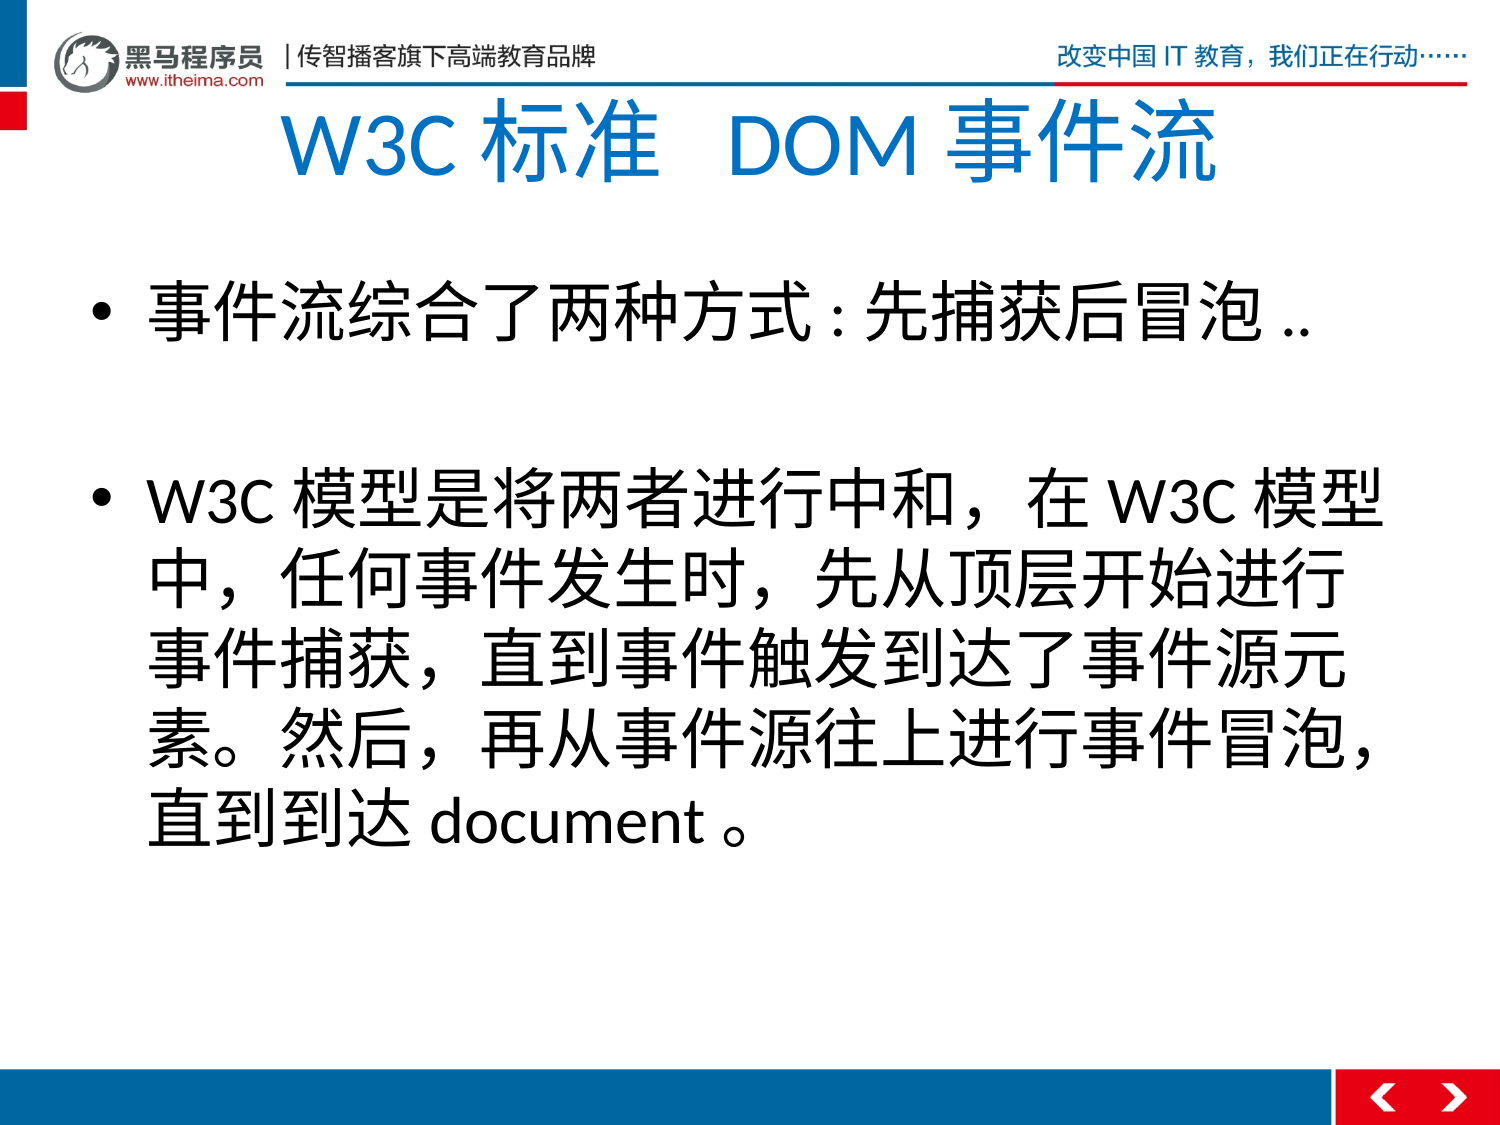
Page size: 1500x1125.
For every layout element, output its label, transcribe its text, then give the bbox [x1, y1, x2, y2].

title W3C标准 DOM事件流 [75, 45, 1425, 233]
picture [0, 0, 1500, 1125]
list 事件流综合了两种方式:先捕获后冒泡.. W3C模型是将两者进行中和，在W3C模型中，任何事件发生时，先从顶层开始进行事件捕获，直到事件触发到达了事件源元素。然后，再从事件源往上进行事件冒泡，直到到达document。 [75, 262, 1425, 1005]
